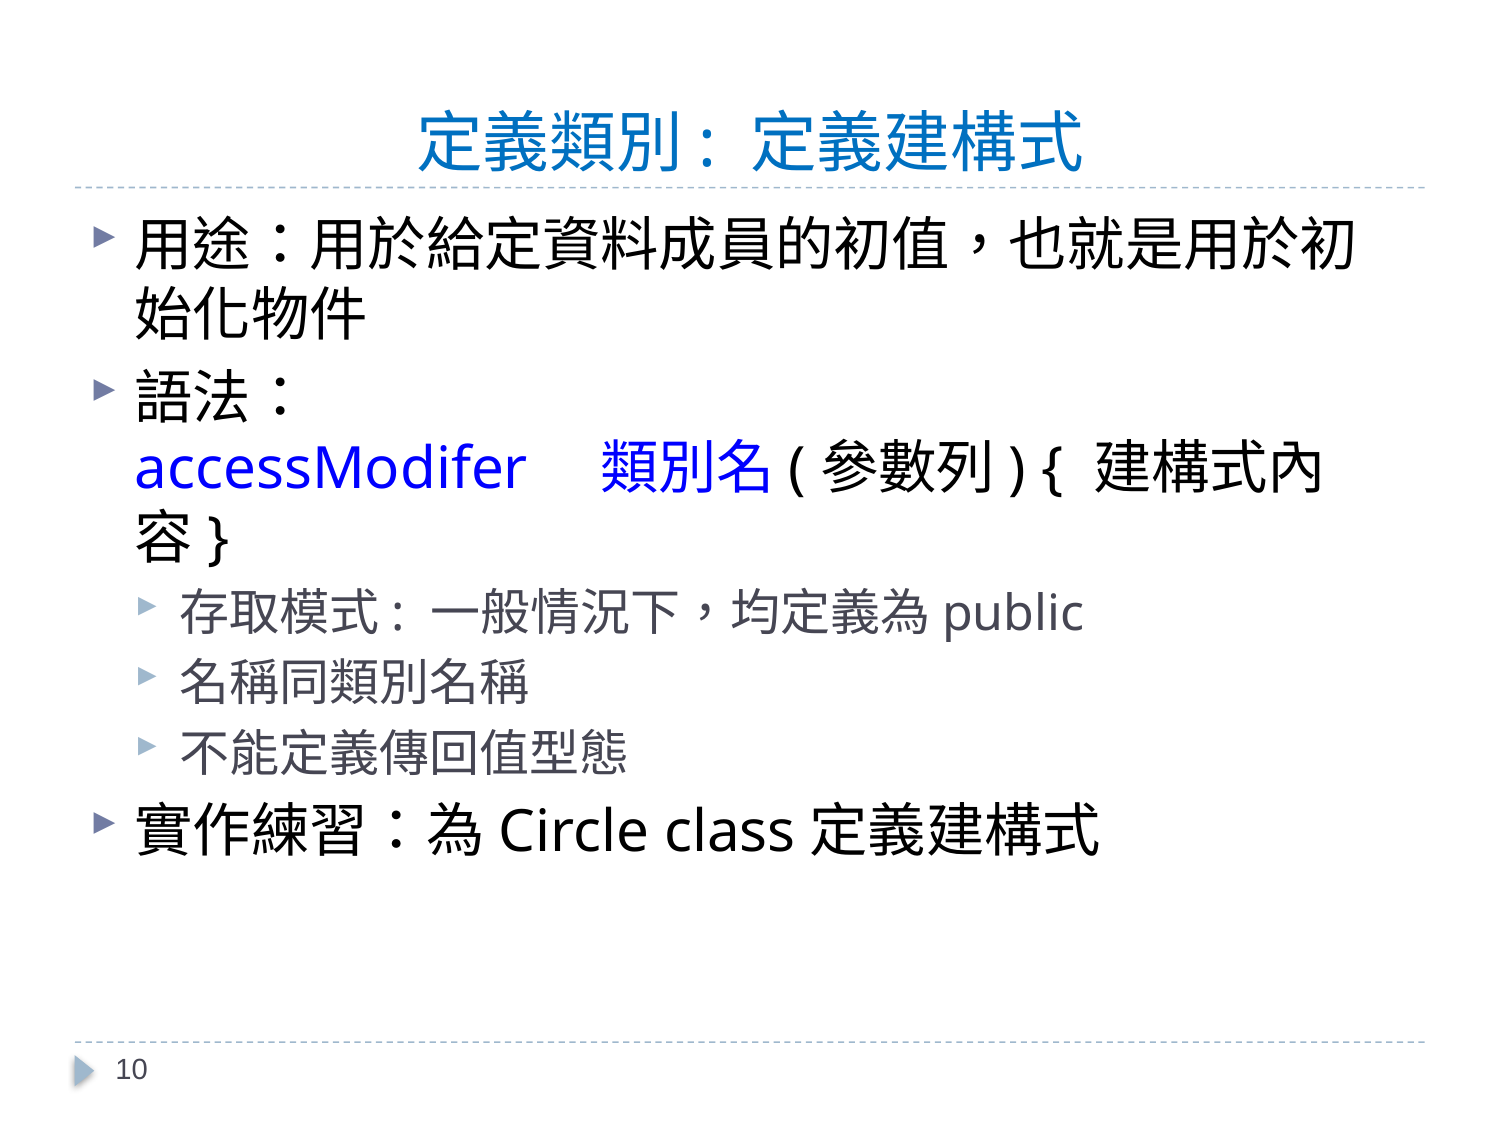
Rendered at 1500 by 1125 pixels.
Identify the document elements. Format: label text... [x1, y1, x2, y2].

title 定義類別: 定義建構式 [75, 24, 1425, 188]
slide_number 10 [100, 1042, 426, 1103]
list 用途：用於給定資料成員的初值，也就是用於初始化物件 語法： accessModifer 類別名(參數列) { 建構式內容} 存取模式: 一般情況下，均定義為public 名稱同類別名稱 不能定義傳回值型態 實作練習：為Circle class定義建構式 [75, 200, 1425, 1010]
